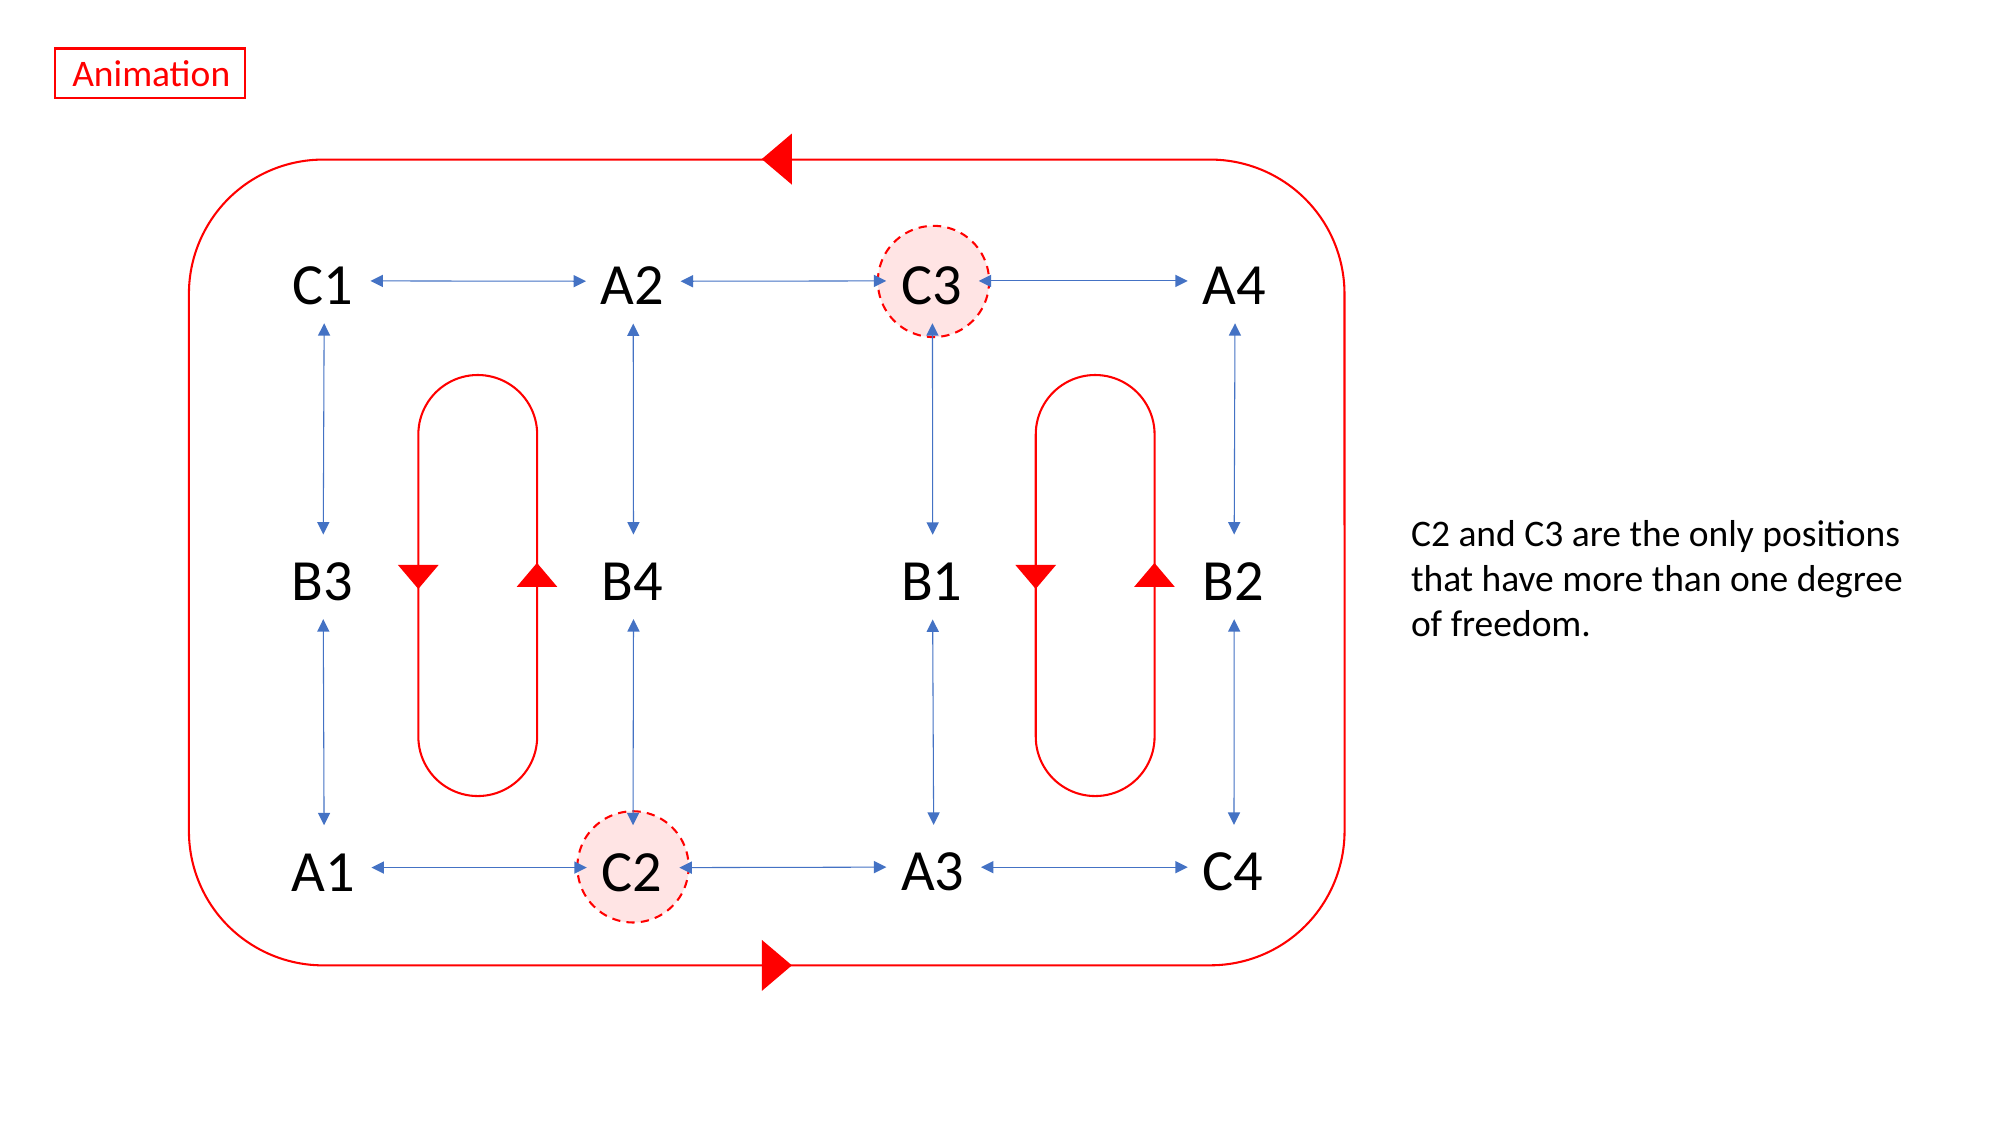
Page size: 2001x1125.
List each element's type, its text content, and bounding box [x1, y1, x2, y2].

text_box [395, 563, 441, 591]
text_box [187, 158, 1346, 967]
text_box [54, 47, 246, 99]
text_box [417, 373, 539, 798]
text_box [514, 561, 560, 588]
text_box [1034, 373, 1156, 798]
text_box [1013, 563, 1059, 591]
text_box Animation [57, 41, 246, 47]
text_box [760, 937, 794, 994]
text_box C2 and C3 are the only positions that have more than one degree of freedom. [1396, 501, 1927, 651]
text_box [1131, 561, 1178, 588]
text_box [760, 131, 793, 187]
